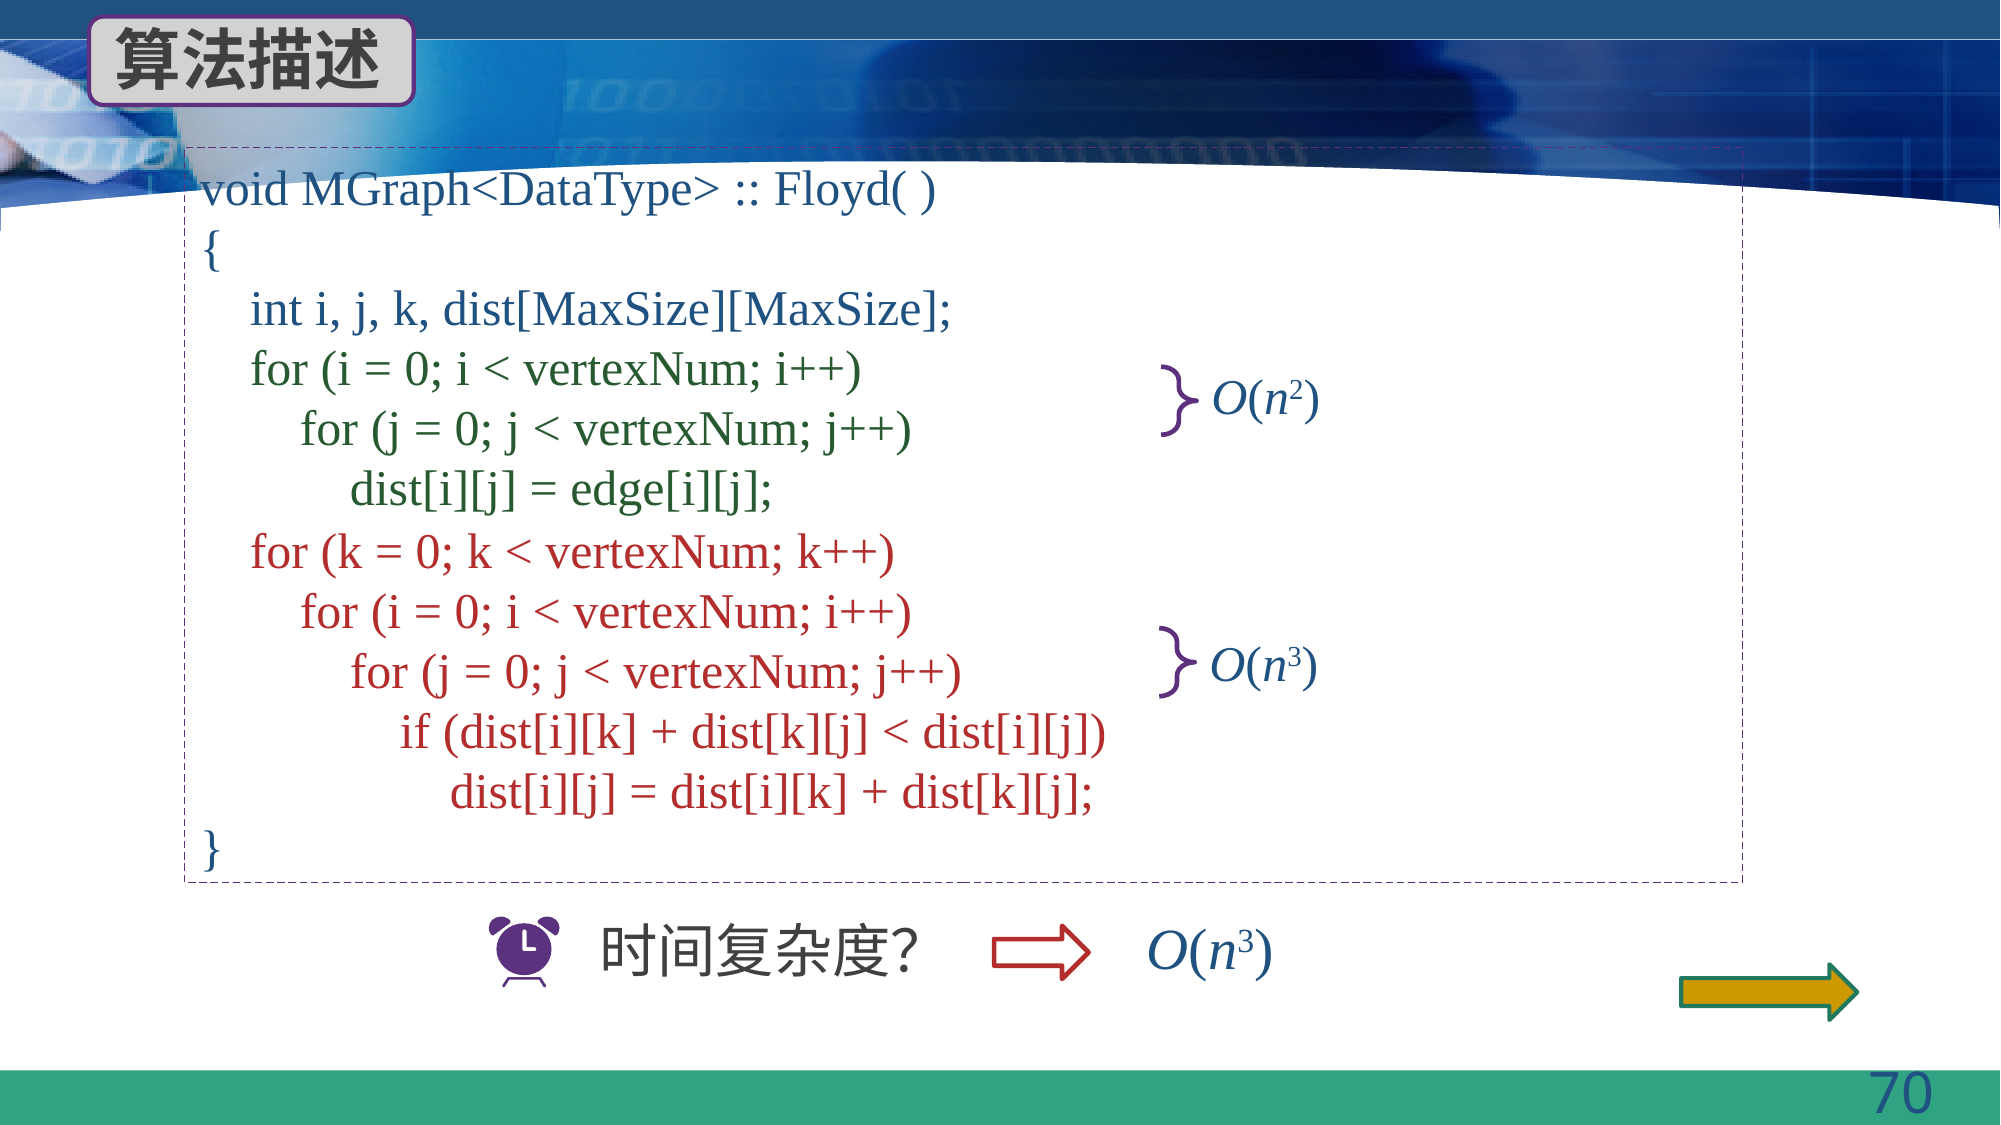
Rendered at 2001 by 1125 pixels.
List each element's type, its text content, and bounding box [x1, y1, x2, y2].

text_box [488, 906, 990, 993]
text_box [993, 903, 1428, 990]
text_box 算法描述 [99, 10, 415, 105]
text_box void MGraph<DataType> :: Floyd( ) { int i, j, k, dist[MaxSize][MaxSize]; for (i = 0; i < vertexNum; i++) for (j = 0; j < vertexNum; j++) dist[i][j] = edge[i][j]; } [184, 147, 1743, 883]
picture [0, 40, 2000, 213]
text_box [1159, 624, 1338, 700]
text_box [86, 15, 408, 108]
text_box [1679, 962, 1860, 1022]
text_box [1160, 357, 1340, 436]
